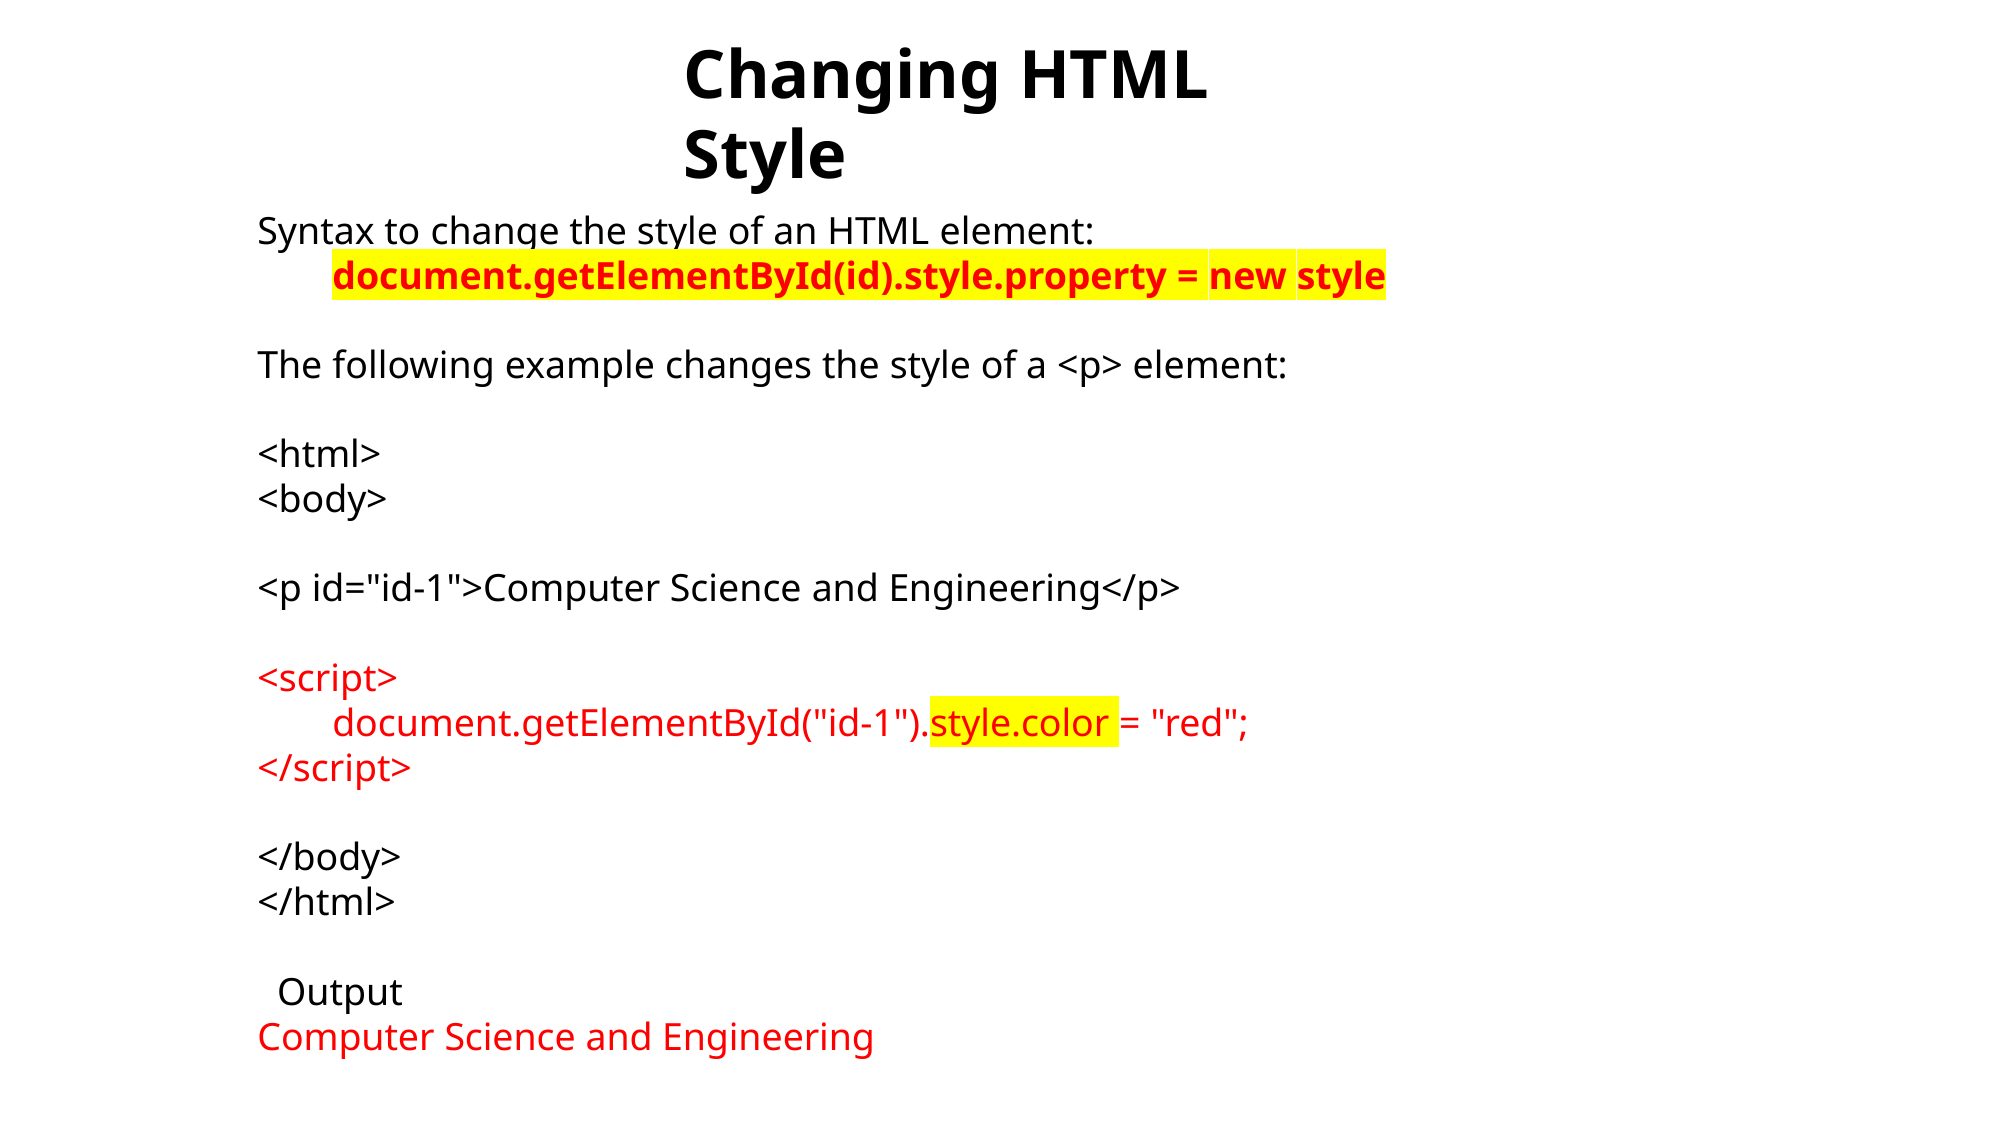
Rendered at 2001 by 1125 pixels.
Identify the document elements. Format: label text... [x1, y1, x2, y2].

title Changing HTML Style [681, 15, 1312, 204]
text_box Syntax to change the style of an HTML element: document.getElementById(id).style.property = new style The following example changes the style of a <p> element: <html> <body> <p id="id-1">Computer Science and Engineering</p> <script> document.getElementById("id-1").style.color = "red"; </script> </body> </html> Output Computer Science and Engineering [255, 204, 1640, 1058]
